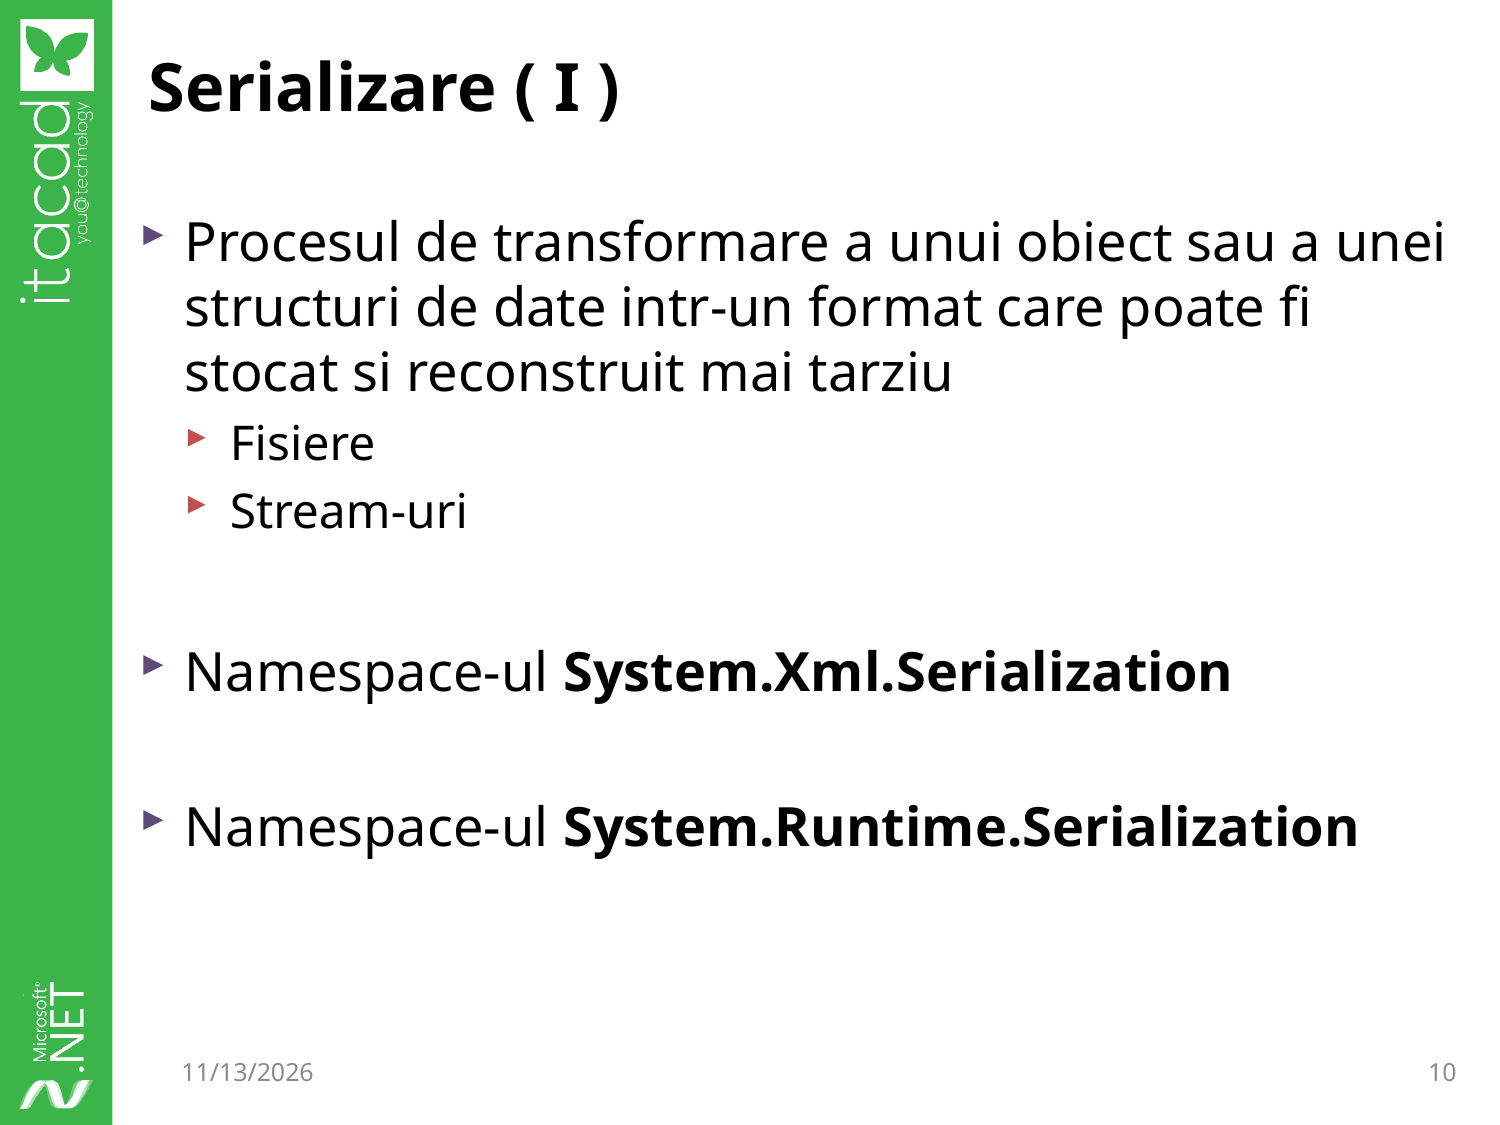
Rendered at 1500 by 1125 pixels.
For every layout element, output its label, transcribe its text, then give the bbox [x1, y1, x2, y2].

picture [18, 19, 94, 303]
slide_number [139, 1042, 356, 1103]
slide_number 10 [1400, 1042, 1485, 1103]
list Procesul de transformare a unui obiect sau a unei structuri de date intr-un format care poate fi stocat si reconstruit mai tarziu Fisiere Stream-uri Namespace-ul System.Xml.Serialization Namespace-ul System.Runtime.Serialization [125, 200, 1481, 1010]
picture [18, 982, 94, 1110]
title Serializare ( I ) [134, 37, 1485, 150]
